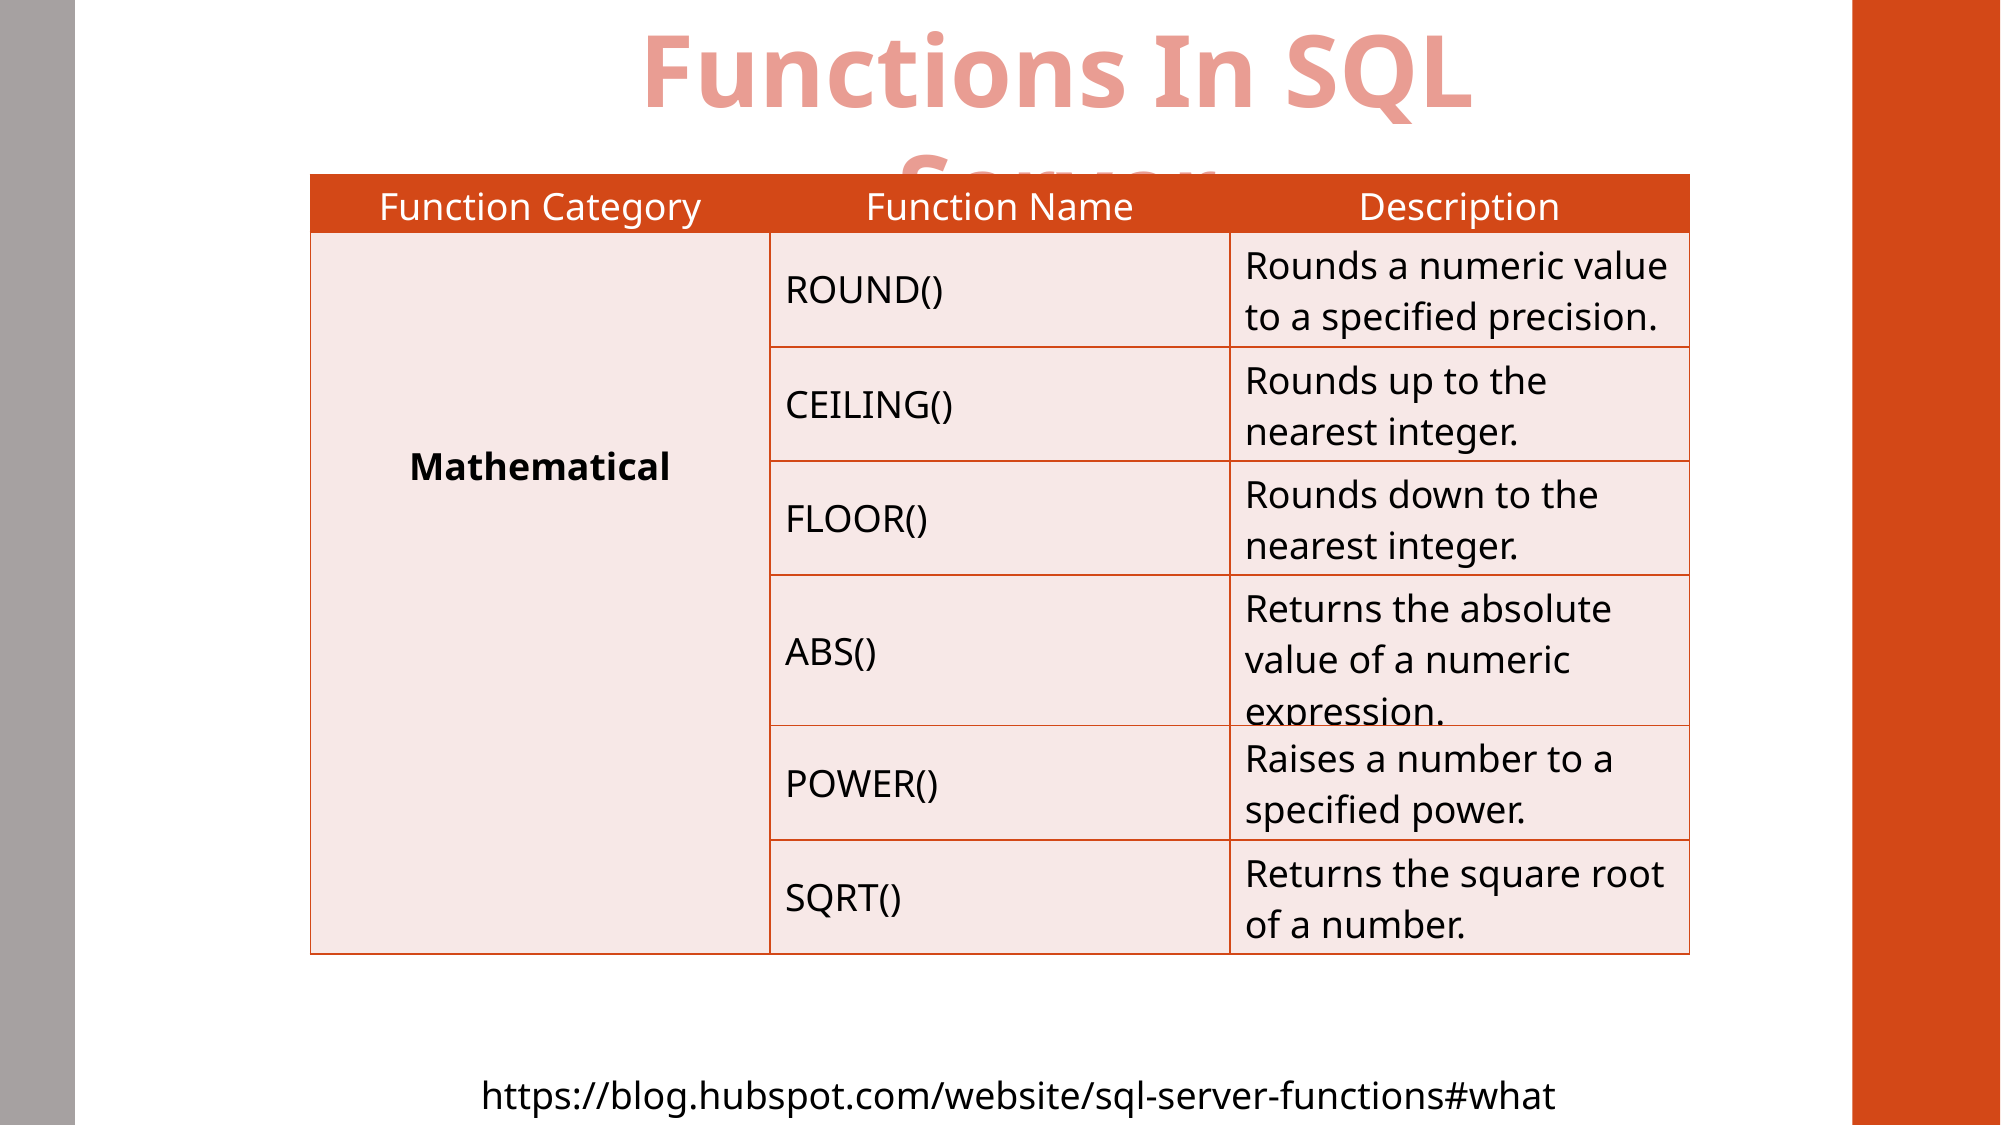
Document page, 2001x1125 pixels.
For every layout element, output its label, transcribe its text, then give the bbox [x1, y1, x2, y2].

table_cell Rounds a numeric value to a specified precision. [1231, 233, 1689, 346]
table_header Function Category [311, 176, 769, 231]
table_cell ABS() [771, 576, 1229, 725]
text_box Functions In SQL Server [499, 0, 1617, 174]
table_cell ROUND() [771, 233, 1229, 346]
table_header Description [1231, 176, 1689, 231]
table_cell Returns the square root of a number. [1231, 841, 1689, 953]
table_cell POWER() [771, 726, 1229, 839]
text_box https://blog.hubspot.com/website/sql-server-functions#what [466, 1064, 1650, 1125]
table_cell CEILING() [771, 348, 1229, 460]
table_cell SQRT() [771, 841, 1229, 953]
table_cell Returns the absolute value of a numeric expression. [1231, 576, 1689, 725]
table_cell Raises a number to a specified power. [1231, 726, 1689, 839]
table_header Function Name [771, 176, 1229, 231]
table_cell Rounds down to the nearest integer. [1231, 462, 1689, 574]
table_cell FLOOR() [771, 462, 1229, 574]
table_cell Rounds up to the nearest integer. [1231, 348, 1689, 460]
table_cell Mathematical [311, 233, 769, 953]
